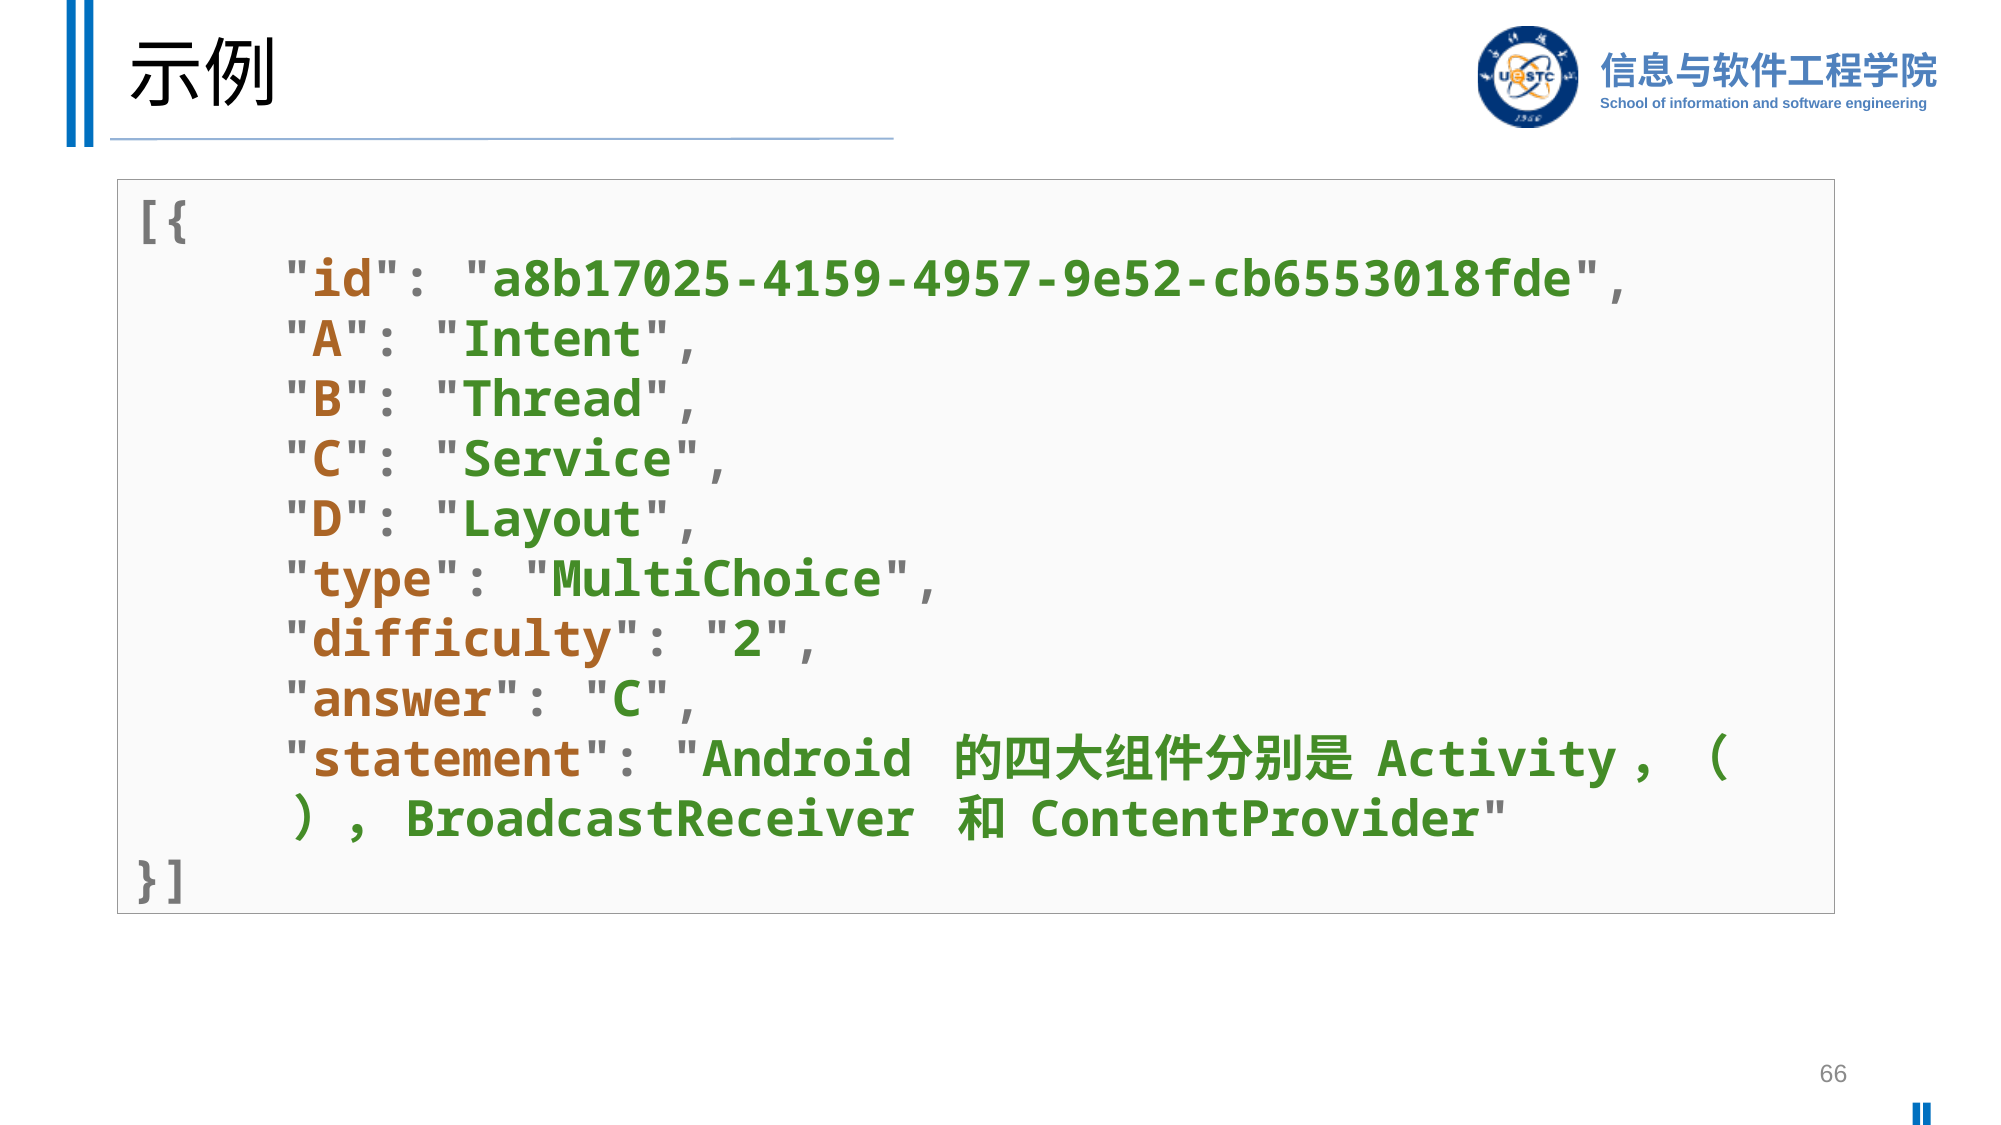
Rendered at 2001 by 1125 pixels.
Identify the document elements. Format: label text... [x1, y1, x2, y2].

title 示例 [113, 10, 1839, 143]
text_box [{ "id": "a8b17025-4159-4957-9e52-cb6553018fde", "A": "Intent", "B": "Thread", "C": "Service", "D": "Layout", "type": "MultiChoice", "difficulty": "2", "answer": "C", "statement": "Android 的四大组件分别是 Activity，（ ），BroadcastReceiver 和 ContentProvider" }] [117, 179, 1835, 914]
slide_number 66 [1412, 1042, 1863, 1103]
